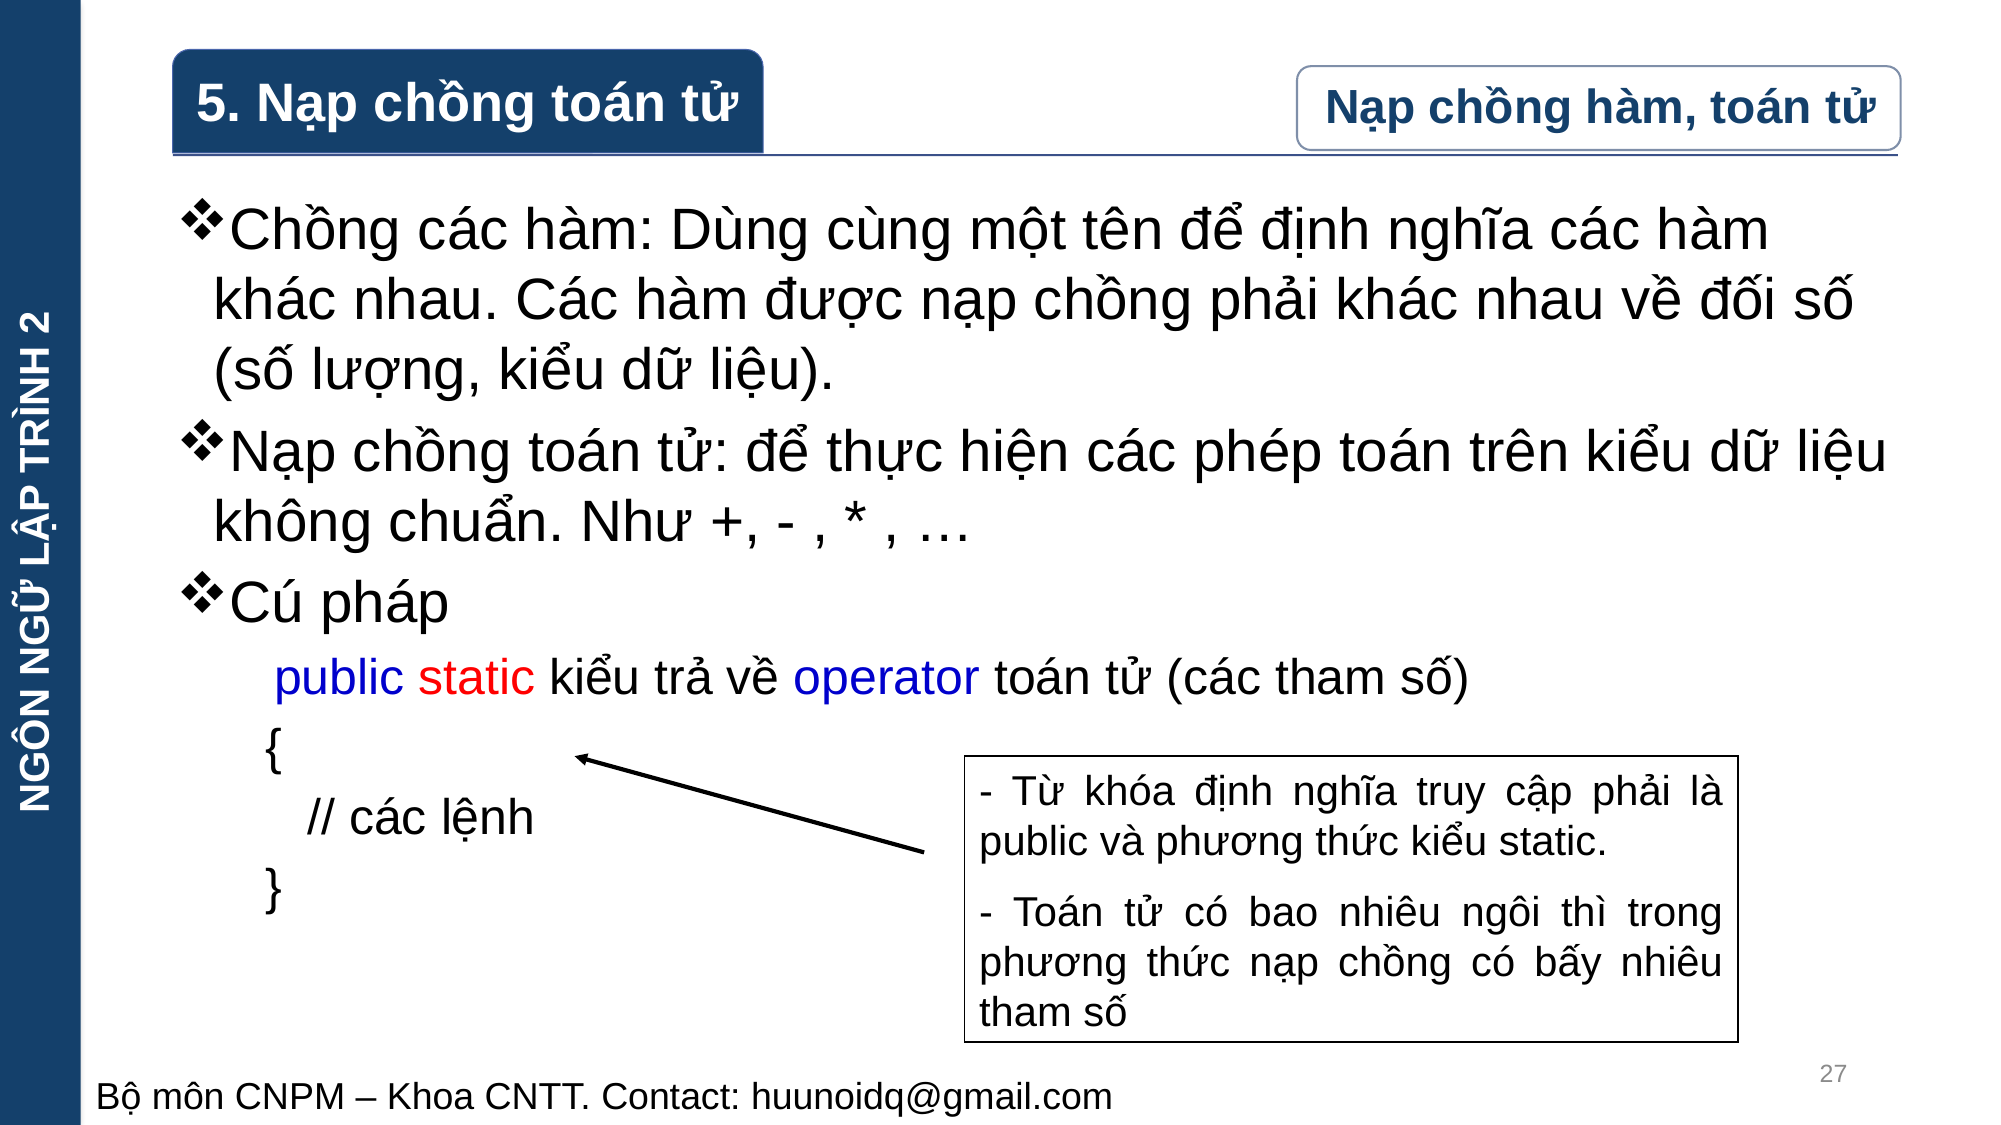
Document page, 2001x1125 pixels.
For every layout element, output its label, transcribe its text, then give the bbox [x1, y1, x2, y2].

text_box - Từ khóa định nghĩa truy cập phải là public và phương thức kiểu static. - Toán tử có bao nhiêu ngôi thì trong phương thức nạp chồng có bấy nhiêu tham số [964, 756, 1739, 1042]
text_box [137, 10, 1863, 228]
text_box Bộ môn CNPM – Khoa CNTT. Contact: huunoidq@gmail.com [80, 1064, 2000, 1125]
text_box [574, 753, 925, 853]
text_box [1296, 66, 1924, 150]
list Chồng các hàm: Dùng cùng một tên để định nghĩa các hàm khác nhau. Các hàm được nạp chồng phải khác nhau về đối số (số lượng, kiểu dữ liệu). Nạp chồng toán tử: để thực hiện các phép toán trên kiểu dữ liệu không chuẩn. Như +, - , * , … Cú pháp public static kiểu trả về operator toán tử (các tham số) { // các lệnh } [161, 183, 1924, 1043]
text_box NGÔN NGỮ LẬP TRÌNH 2 [0, 0, 82, 1125]
slide_number 27 [1412, 1042, 1863, 1103]
